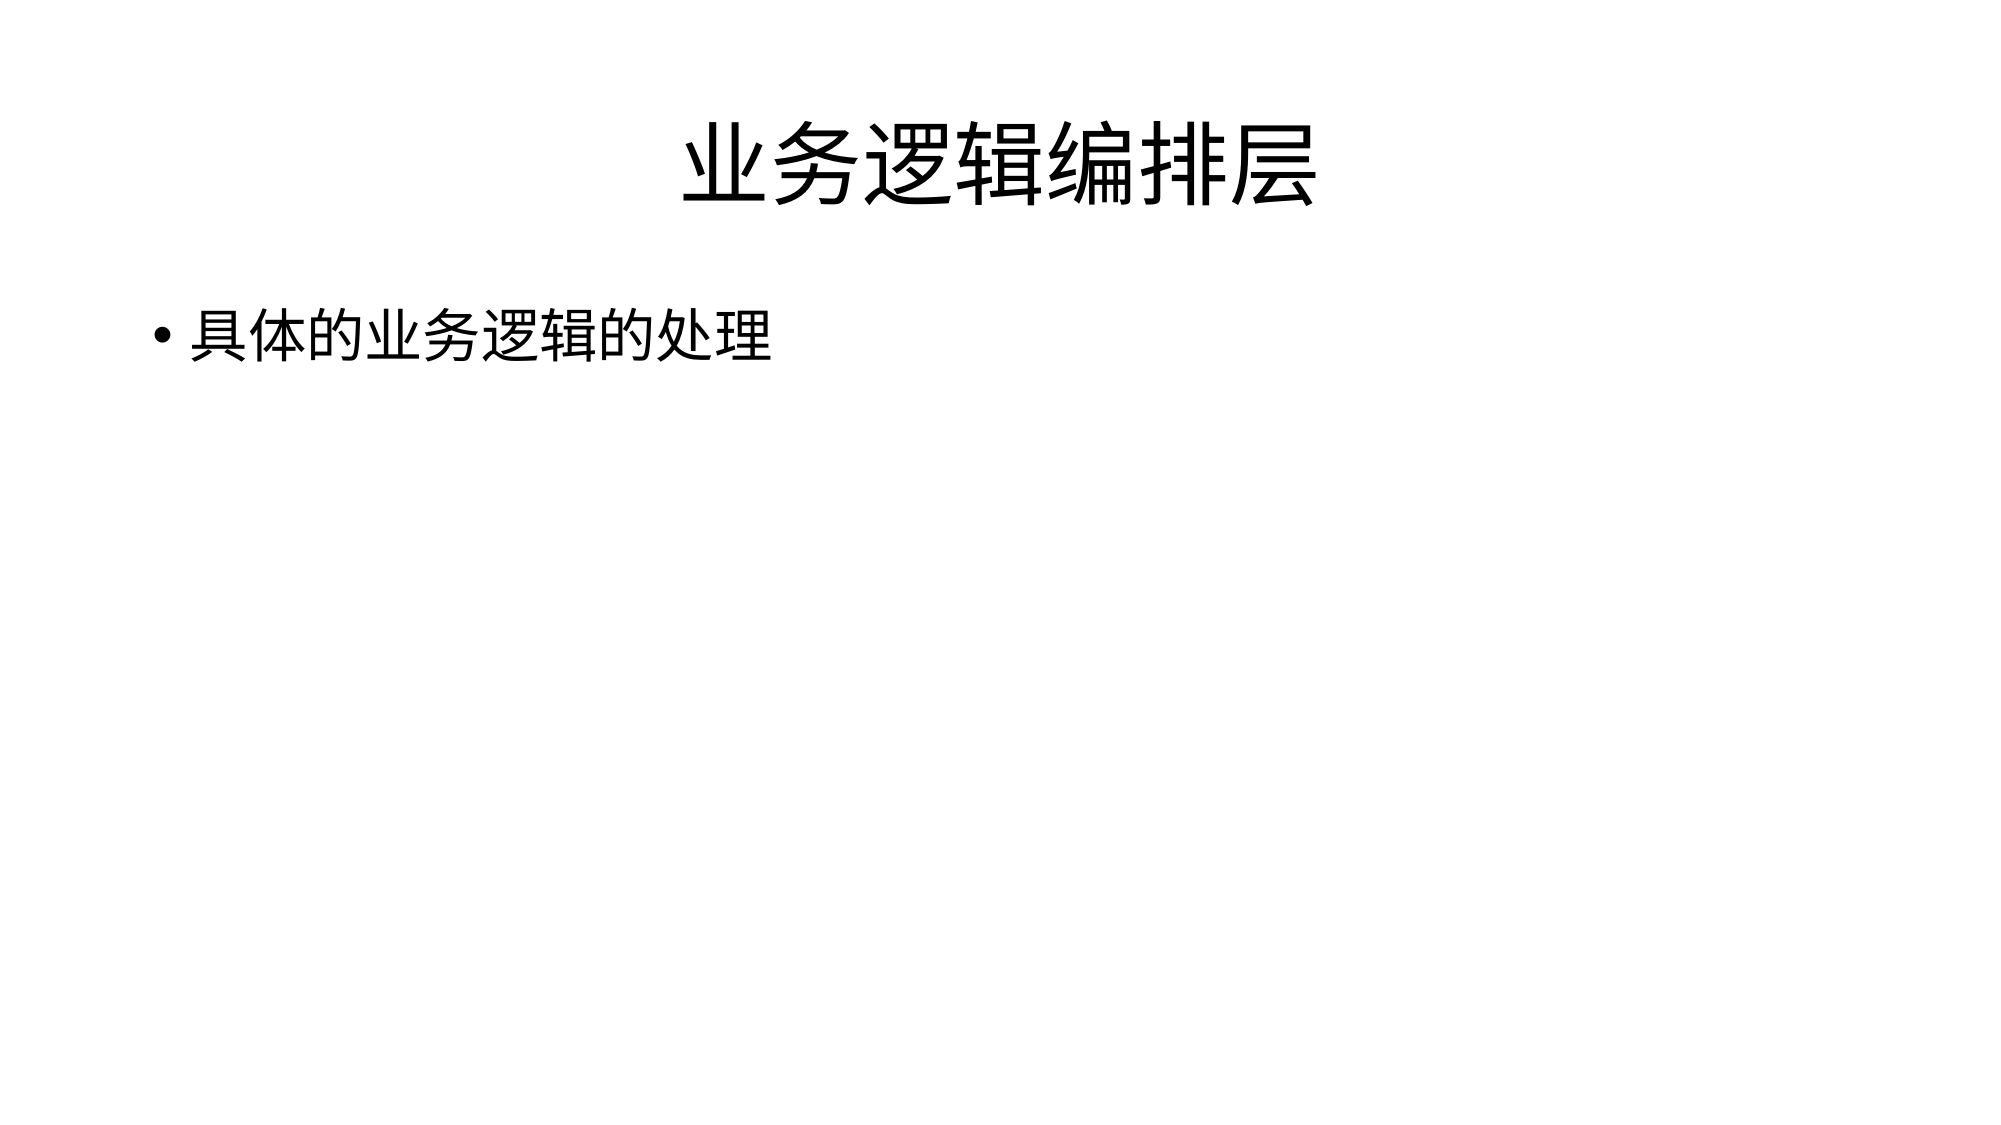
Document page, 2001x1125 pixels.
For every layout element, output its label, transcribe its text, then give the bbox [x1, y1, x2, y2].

list 具体的业务逻辑的处理 [137, 299, 1863, 1014]
title 业务逻辑编排层 [137, 59, 1863, 278]
